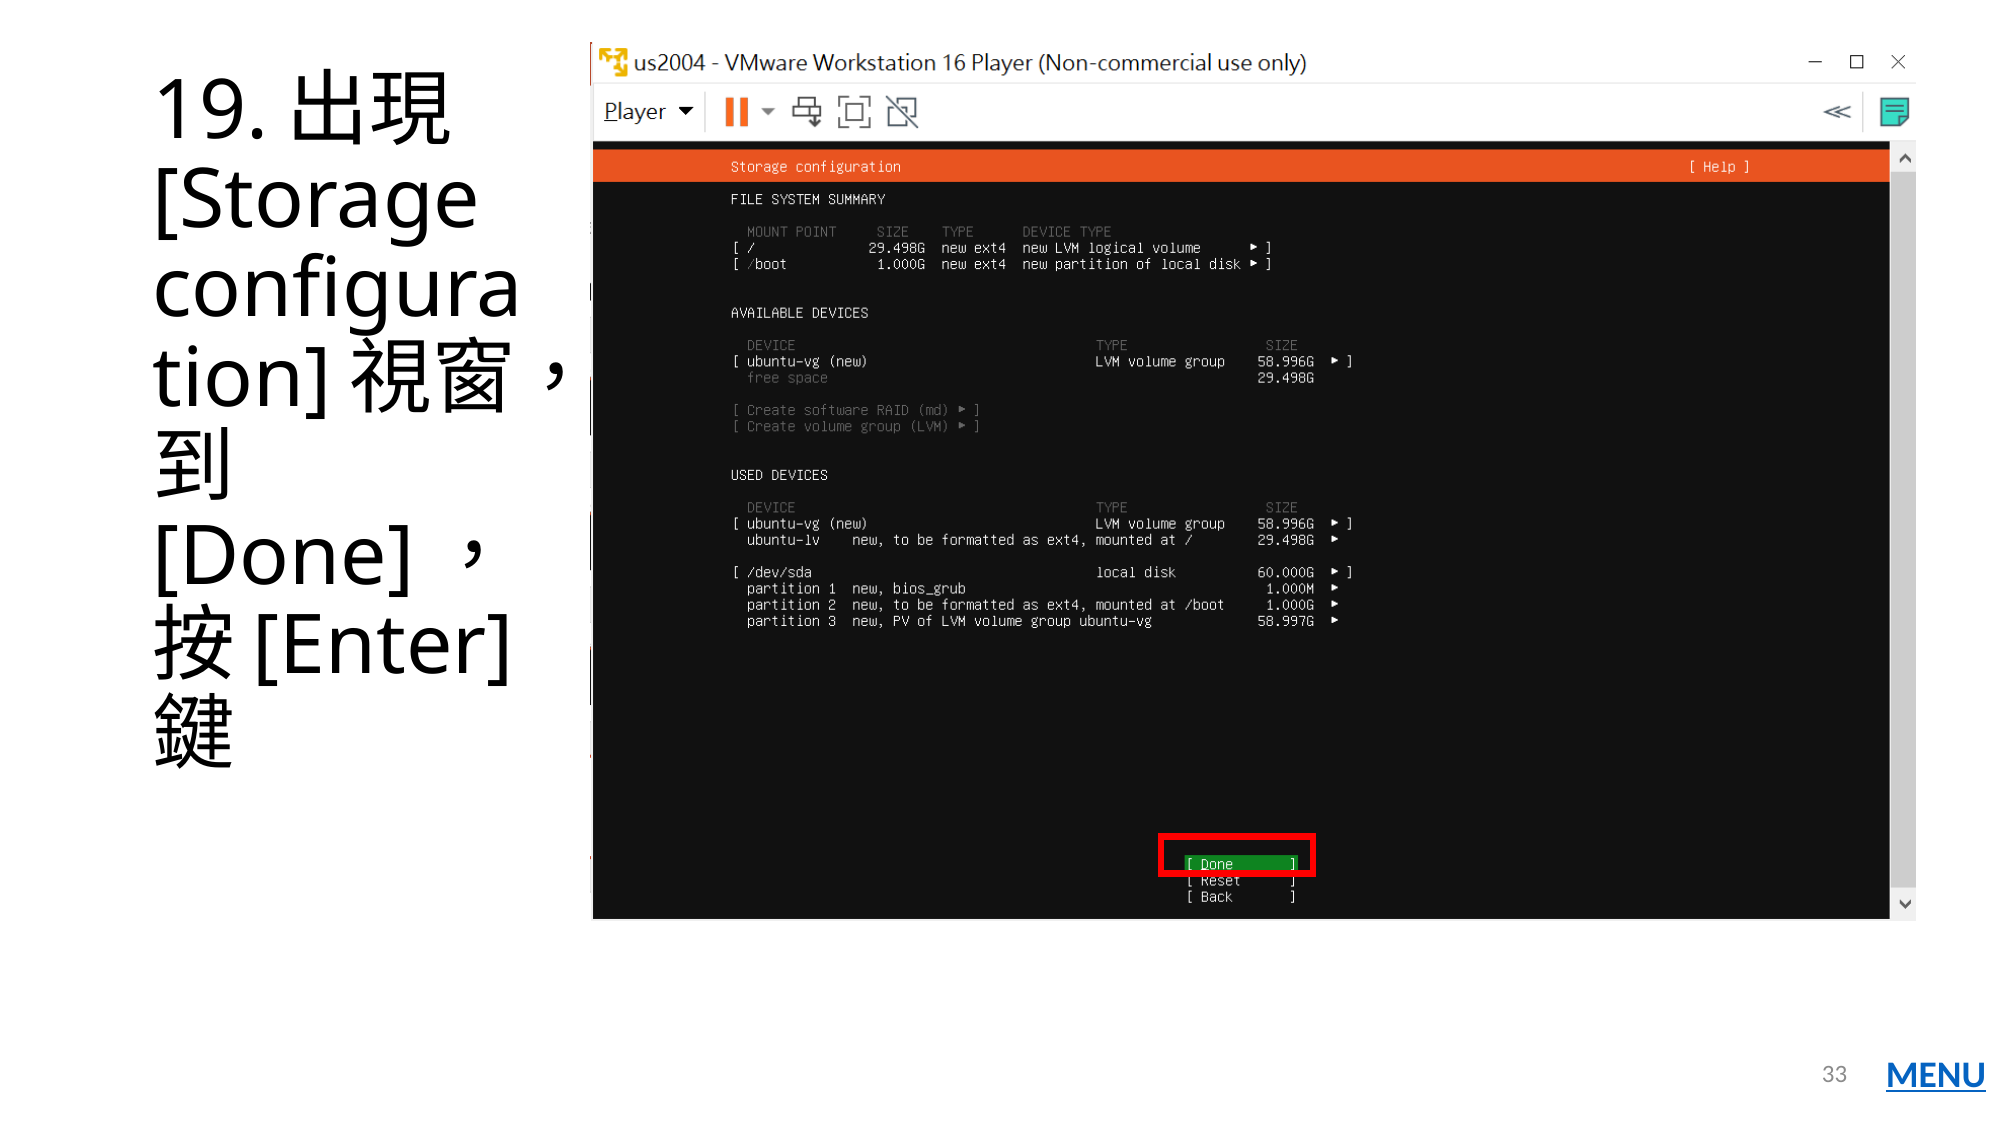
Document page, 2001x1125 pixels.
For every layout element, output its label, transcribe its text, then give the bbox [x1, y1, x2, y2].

title 19.出現[Storage configuration]視窗，到[Done]，按[Enter]鍵 [137, 59, 554, 800]
slide_number 33 [1412, 1042, 1863, 1103]
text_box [590, 42, 1916, 921]
